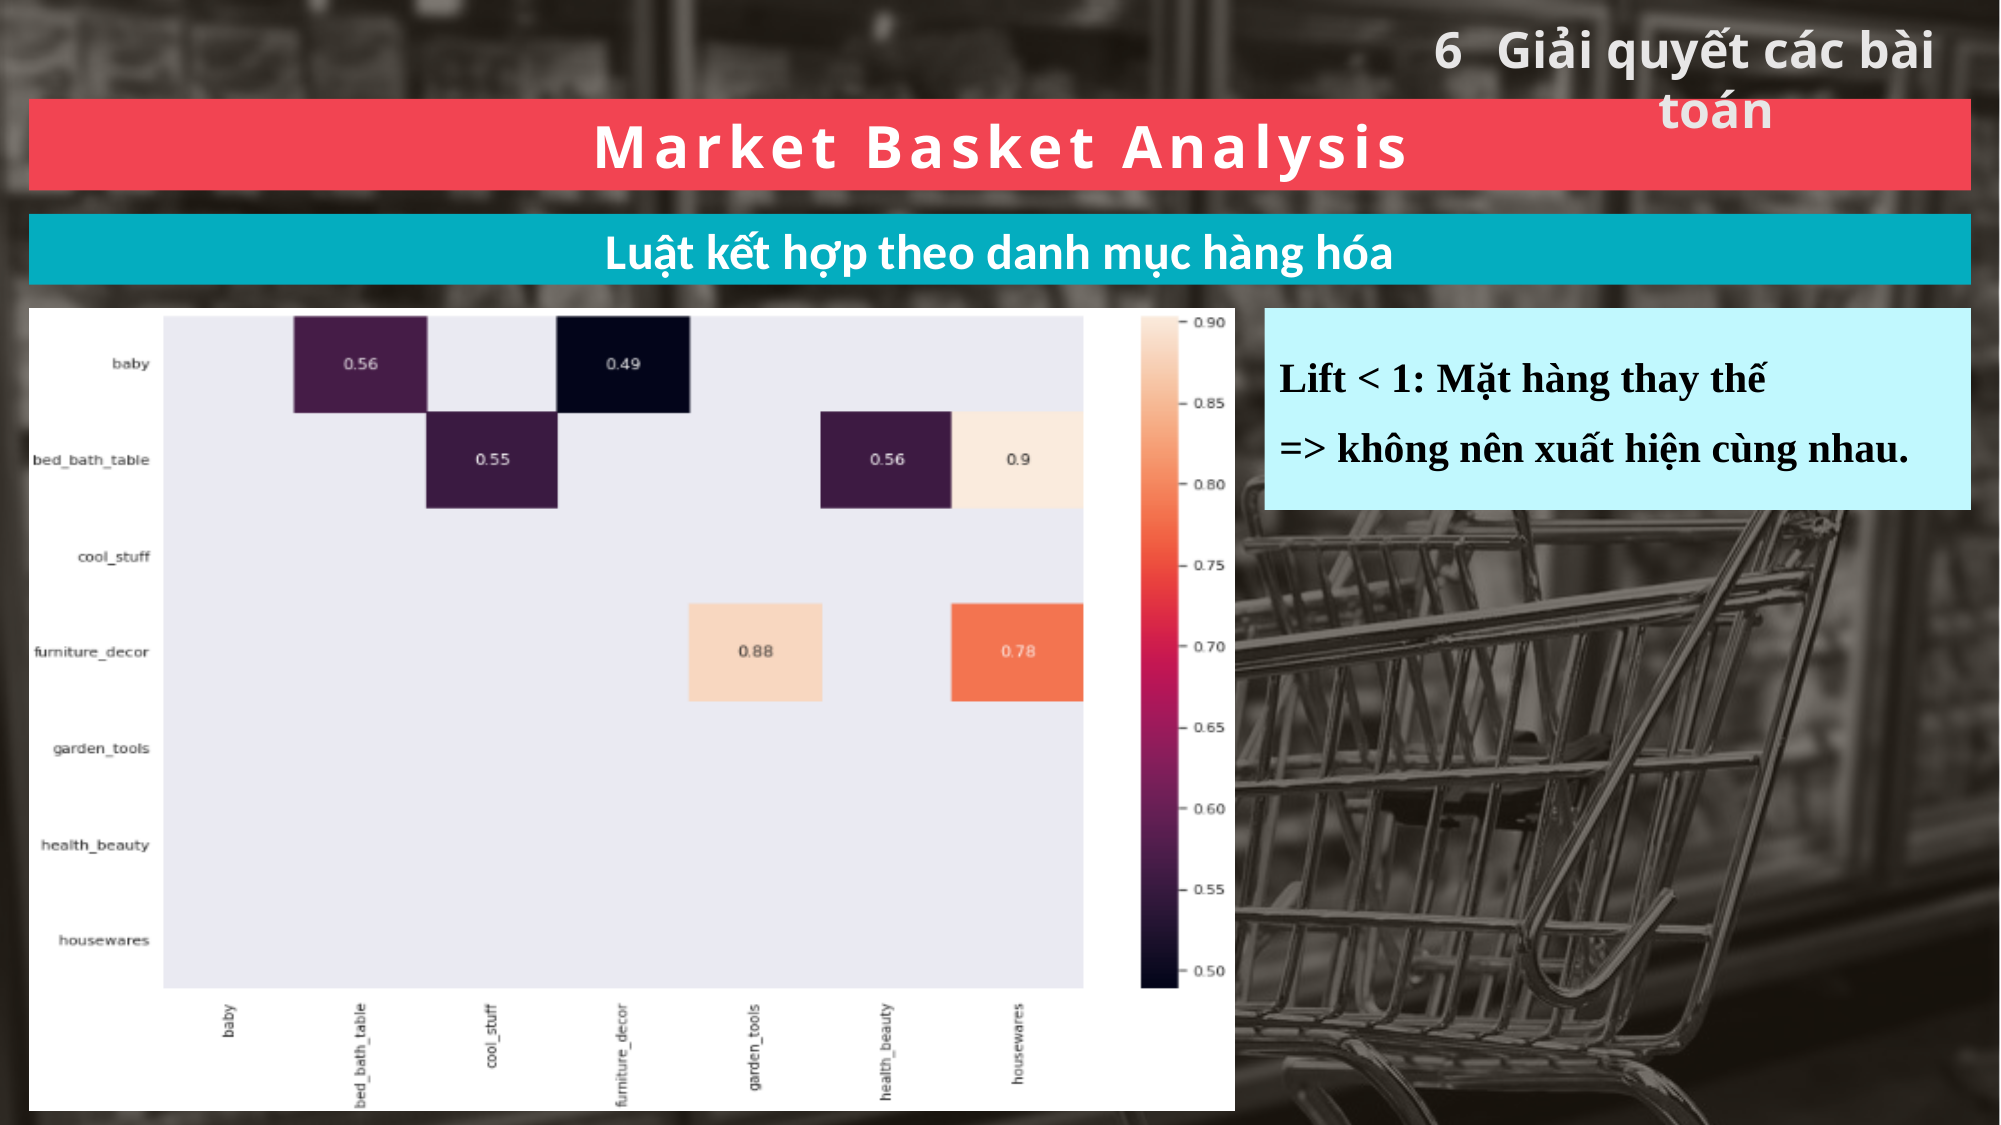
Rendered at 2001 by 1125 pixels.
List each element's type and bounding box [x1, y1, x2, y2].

picture [0, 0, 2000, 1125]
text_box [1421, 11, 2000, 88]
